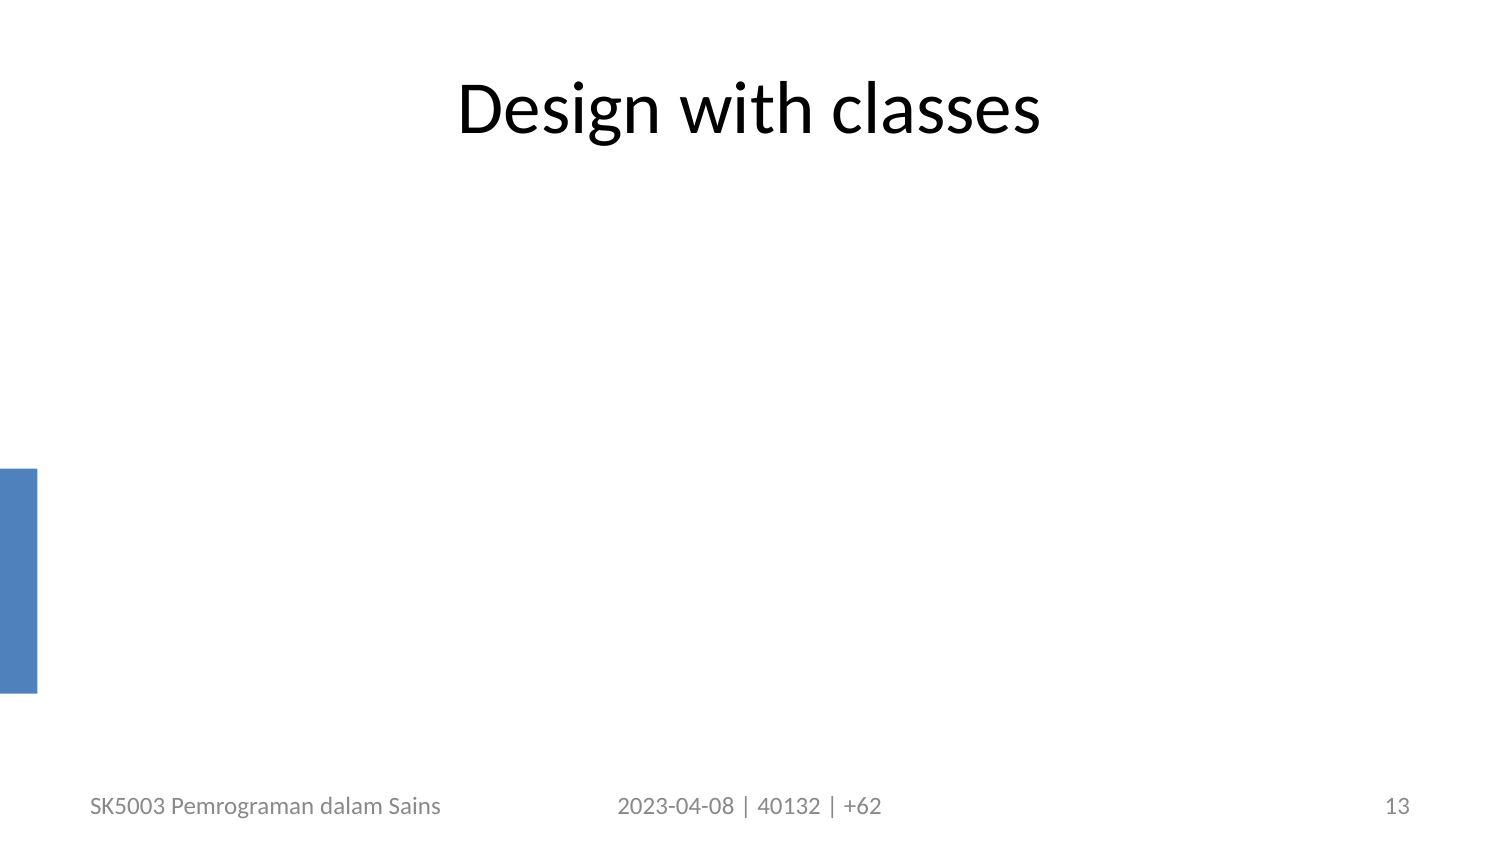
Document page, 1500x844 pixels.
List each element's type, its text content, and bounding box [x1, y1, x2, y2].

slide_number 13 [1074, 782, 1425, 827]
footer 2023-04-08 | 40132 | +62 [512, 782, 988, 827]
title Design with classes [74, 33, 1426, 175]
slide_number SK5003 Pemrograman dalam Sains [75, 782, 463, 827]
